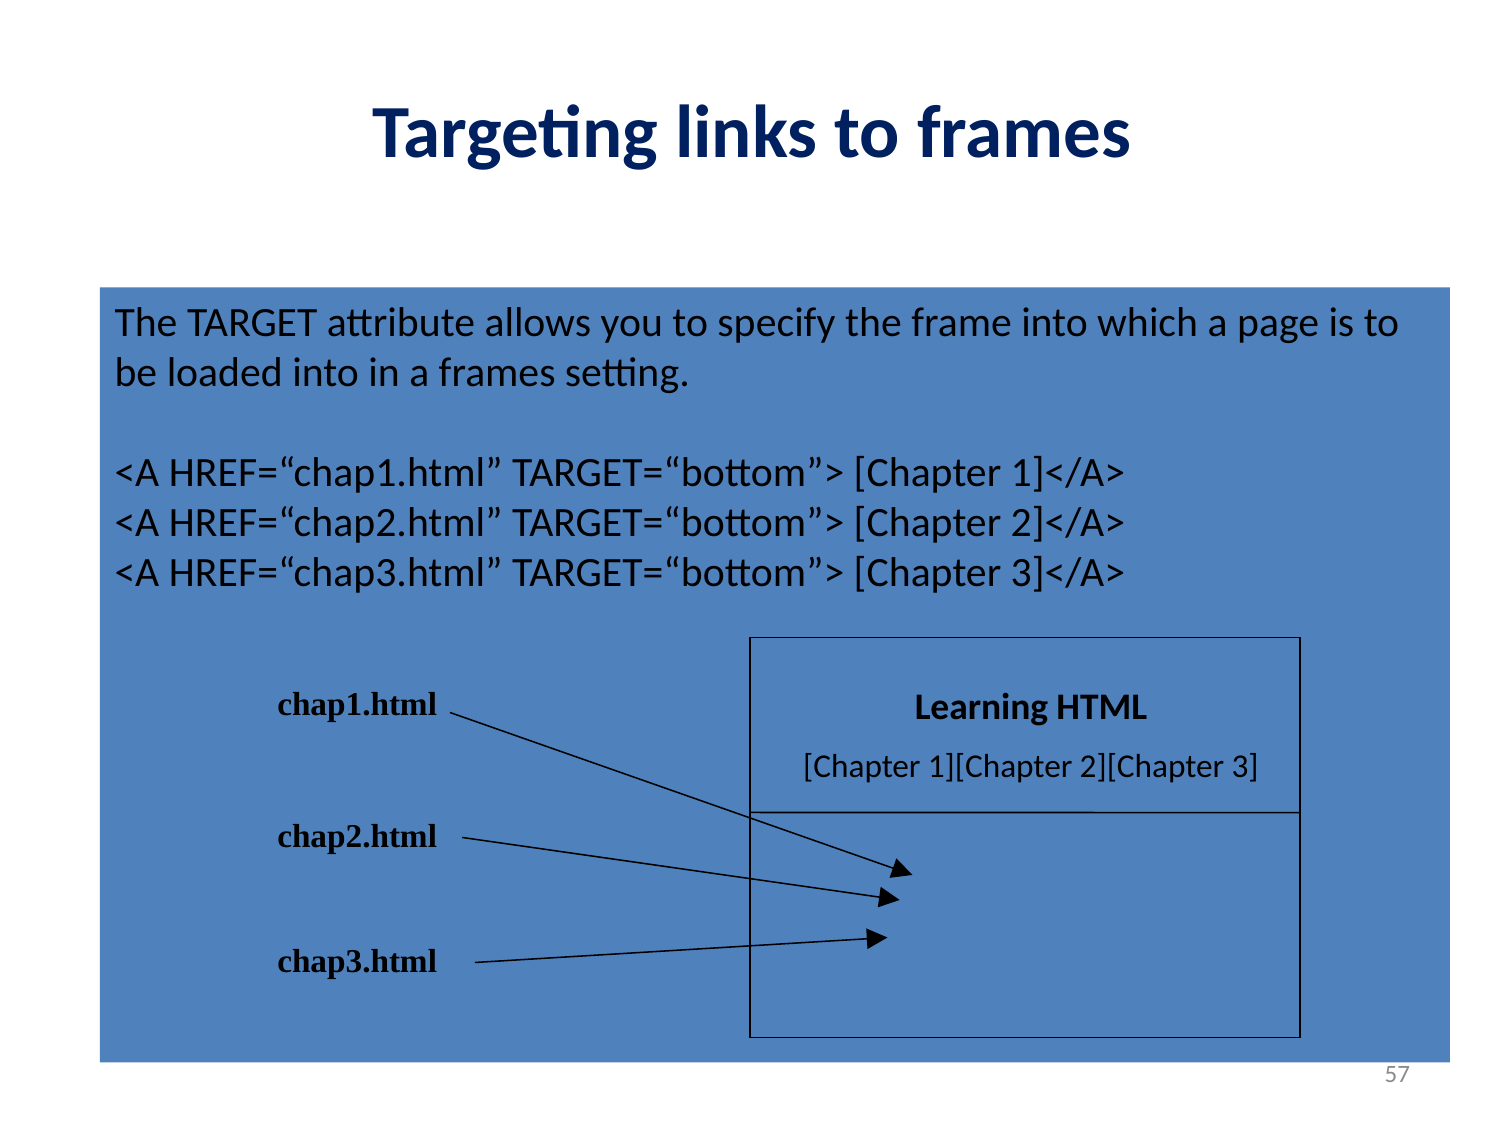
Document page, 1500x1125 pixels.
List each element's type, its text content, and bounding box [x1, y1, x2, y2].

text_box chap1.html [262, 674, 475, 730]
text_box chap3.html [262, 932, 475, 987]
text_box The TARGET attribute allows you to specify the frame into which a page is to be loaded into in a frames setting. <A HREF=“chap1.html” TARGET=“bottom”> [Chapter 1]</A> <A HREF=“chap2.html” TARGET=“bottom”> [Chapter 2]</A> <A HREF=“chap3.html” TARGET=“bottom”> [Chapter 3]</A> [99, 287, 1450, 1063]
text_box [749, 637, 1301, 1038]
text_box Targeting links to frames [117, 74, 1388, 180]
slide_number 57 [1074, 1063, 1425, 1103]
text_box chap2.html [262, 807, 475, 862]
